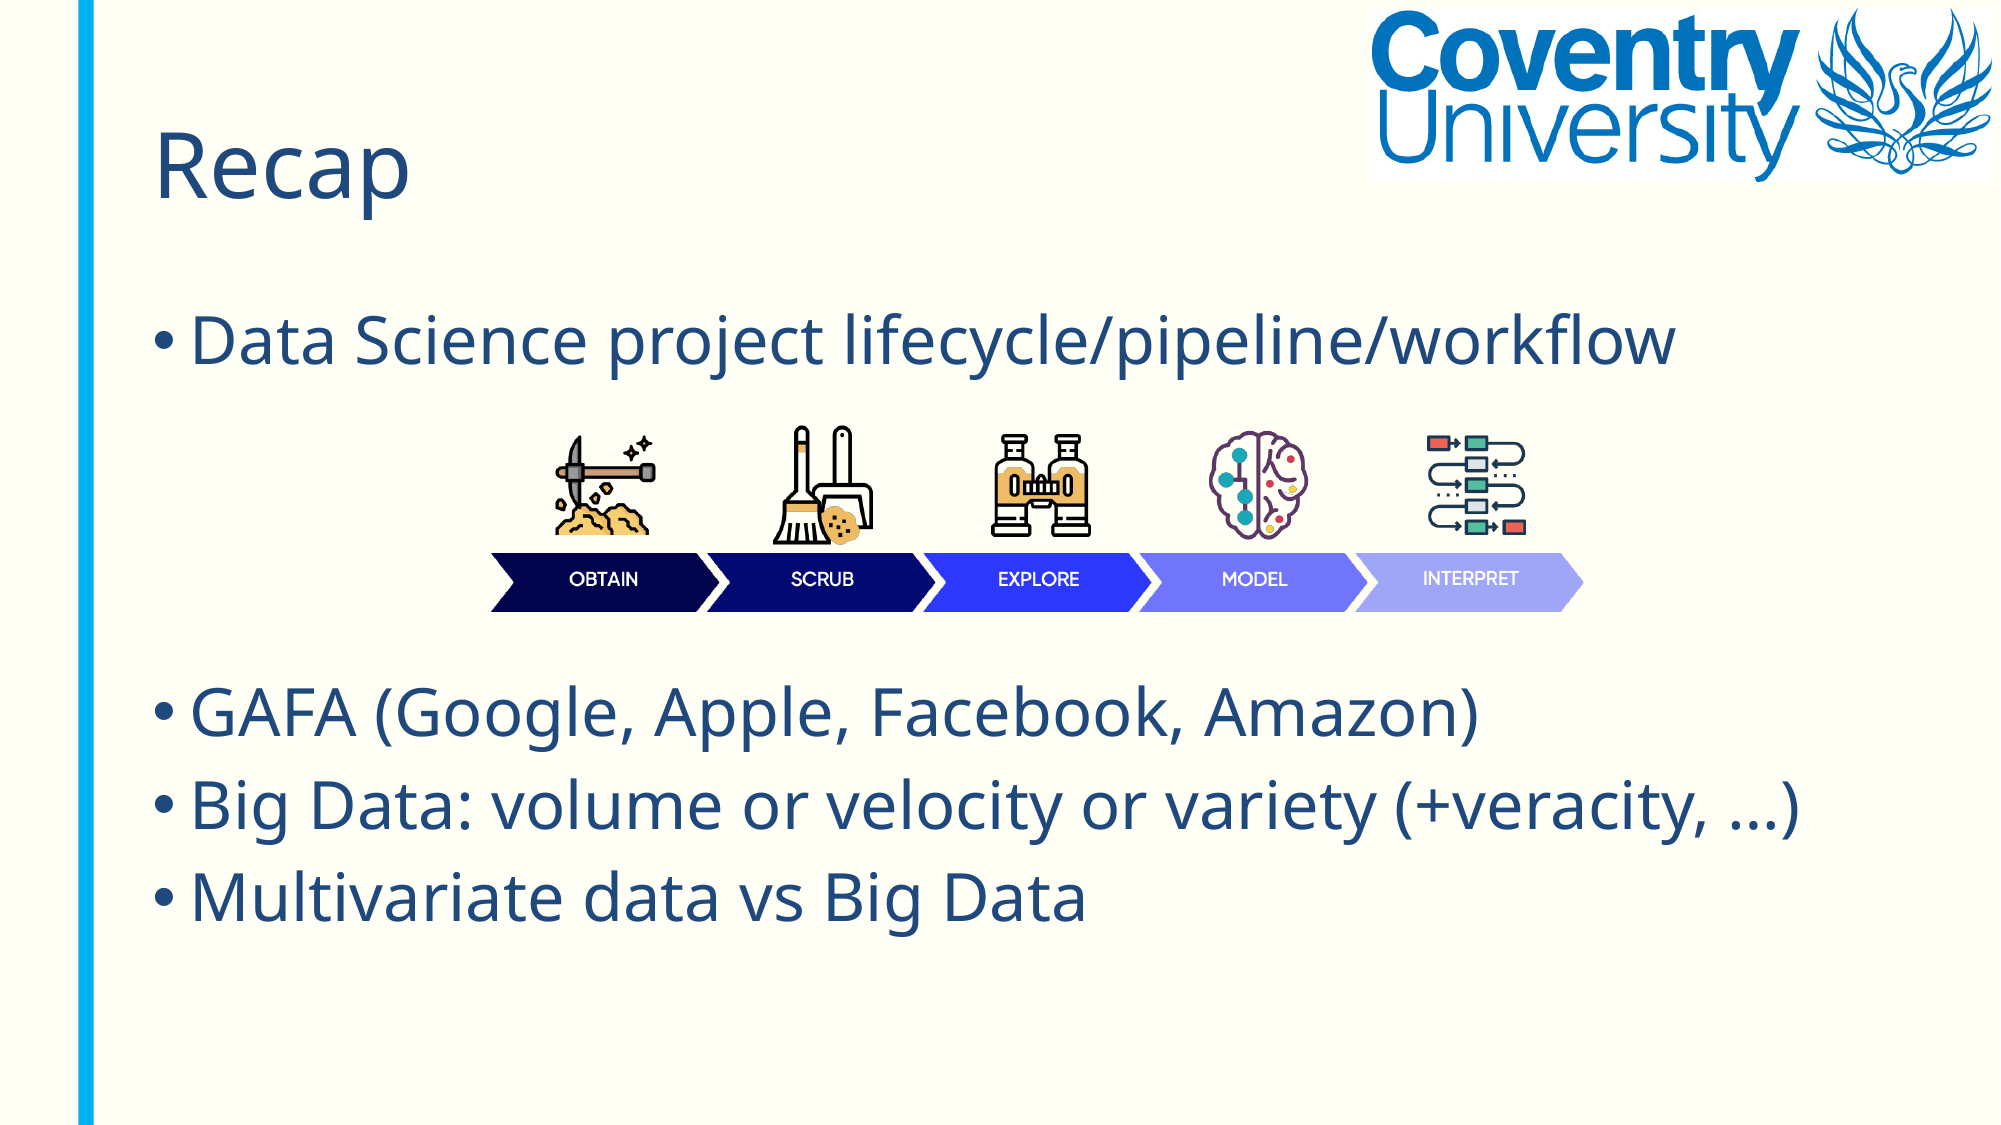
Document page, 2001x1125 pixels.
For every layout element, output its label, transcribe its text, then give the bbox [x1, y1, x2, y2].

picture [1372, 8, 1992, 182]
picture [478, 401, 1593, 612]
list Data Science project lifecycle/pipeline/workflow GAFA (Google, Apple, Facebook, Amazon) Big Data: volume or velocity or variety (+veracity, …) Multivariate data vs Big Data [137, 299, 1863, 1014]
title Recap [137, 59, 1863, 278]
